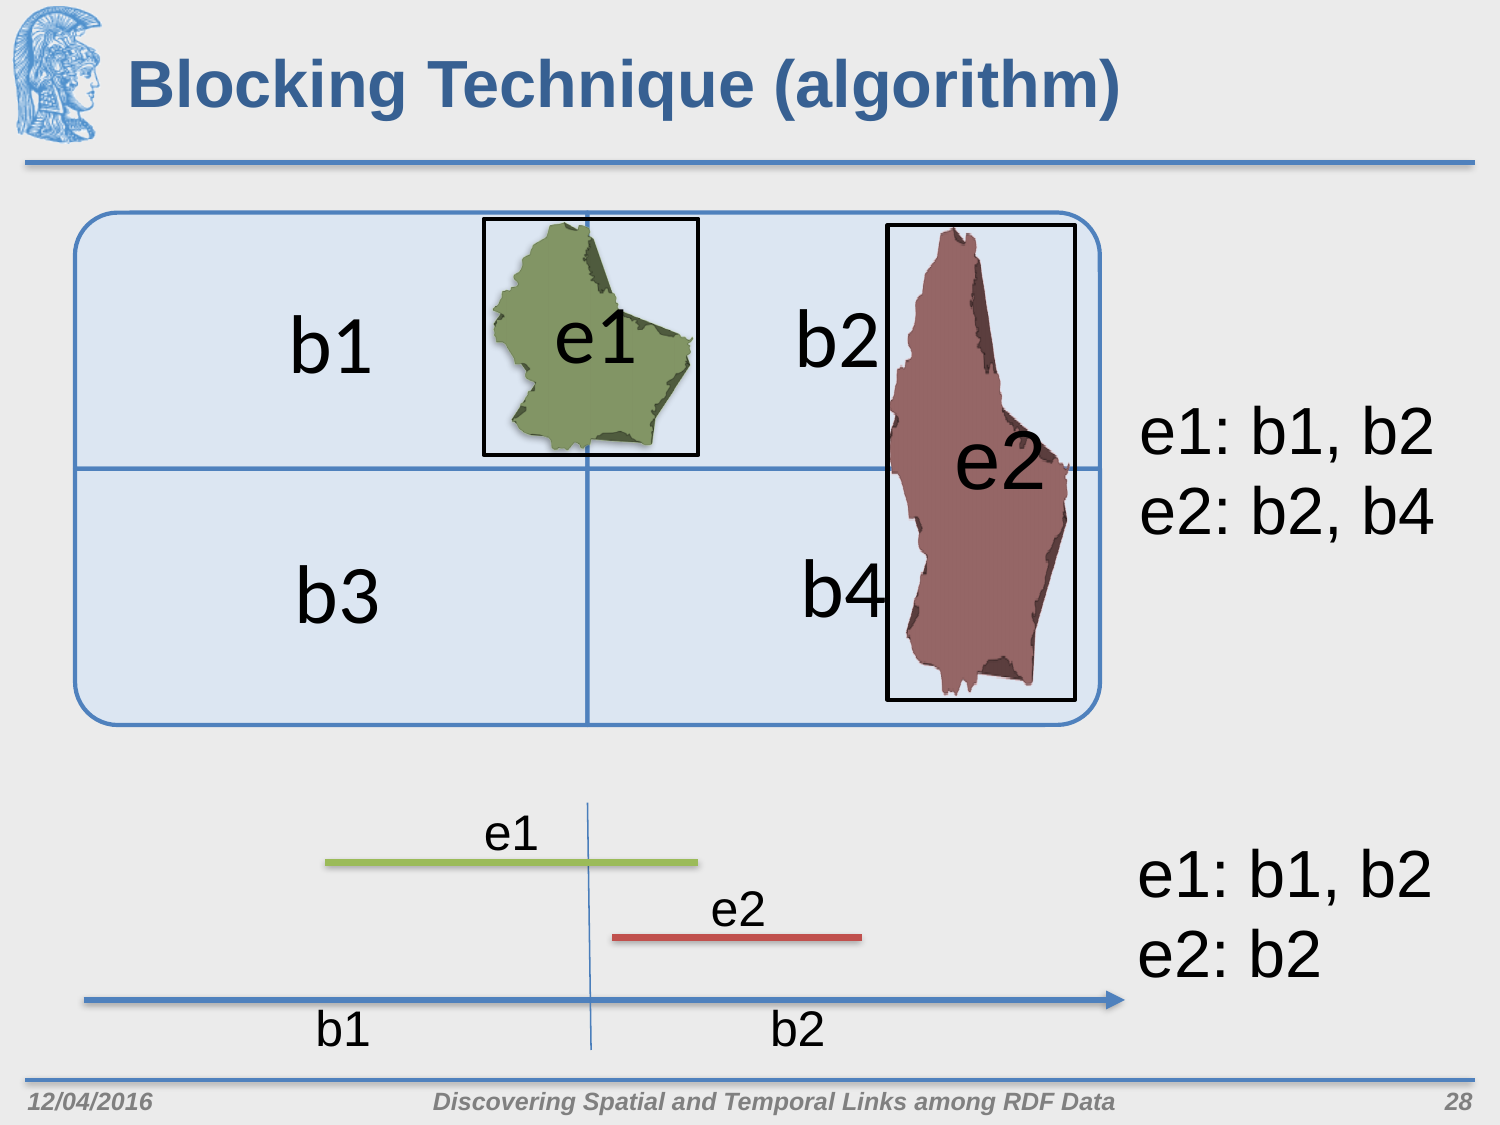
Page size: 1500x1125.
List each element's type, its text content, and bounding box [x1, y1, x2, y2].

picture [12, 6, 102, 144]
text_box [587, 871, 592, 1051]
title Blocking Technique (algorithm) [112, 6, 1475, 157]
text_box e1: b1, b2 e2: b2, b4 [1223, 380, 1476, 555]
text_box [743, 305, 1219, 619]
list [74, 212, 1101, 726]
text_box b2 [755, 1009, 841, 1064]
text_box e2 [695, 869, 782, 936]
text_box b1 [300, 1009, 386, 1064]
text_box e1: b1, b2 e2: b2 [1122, 823, 1474, 998]
text_box b2 [755, 989, 841, 999]
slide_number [12, 1077, 188, 1125]
slide_number 28 [1394, 1077, 1488, 1125]
text_box b1 [300, 989, 386, 999]
text_box e1 [469, 793, 555, 861]
footer Discovering Spatial and Temporal Links among RDF Data [225, 1077, 1325, 1125]
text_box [587, 802, 592, 861]
